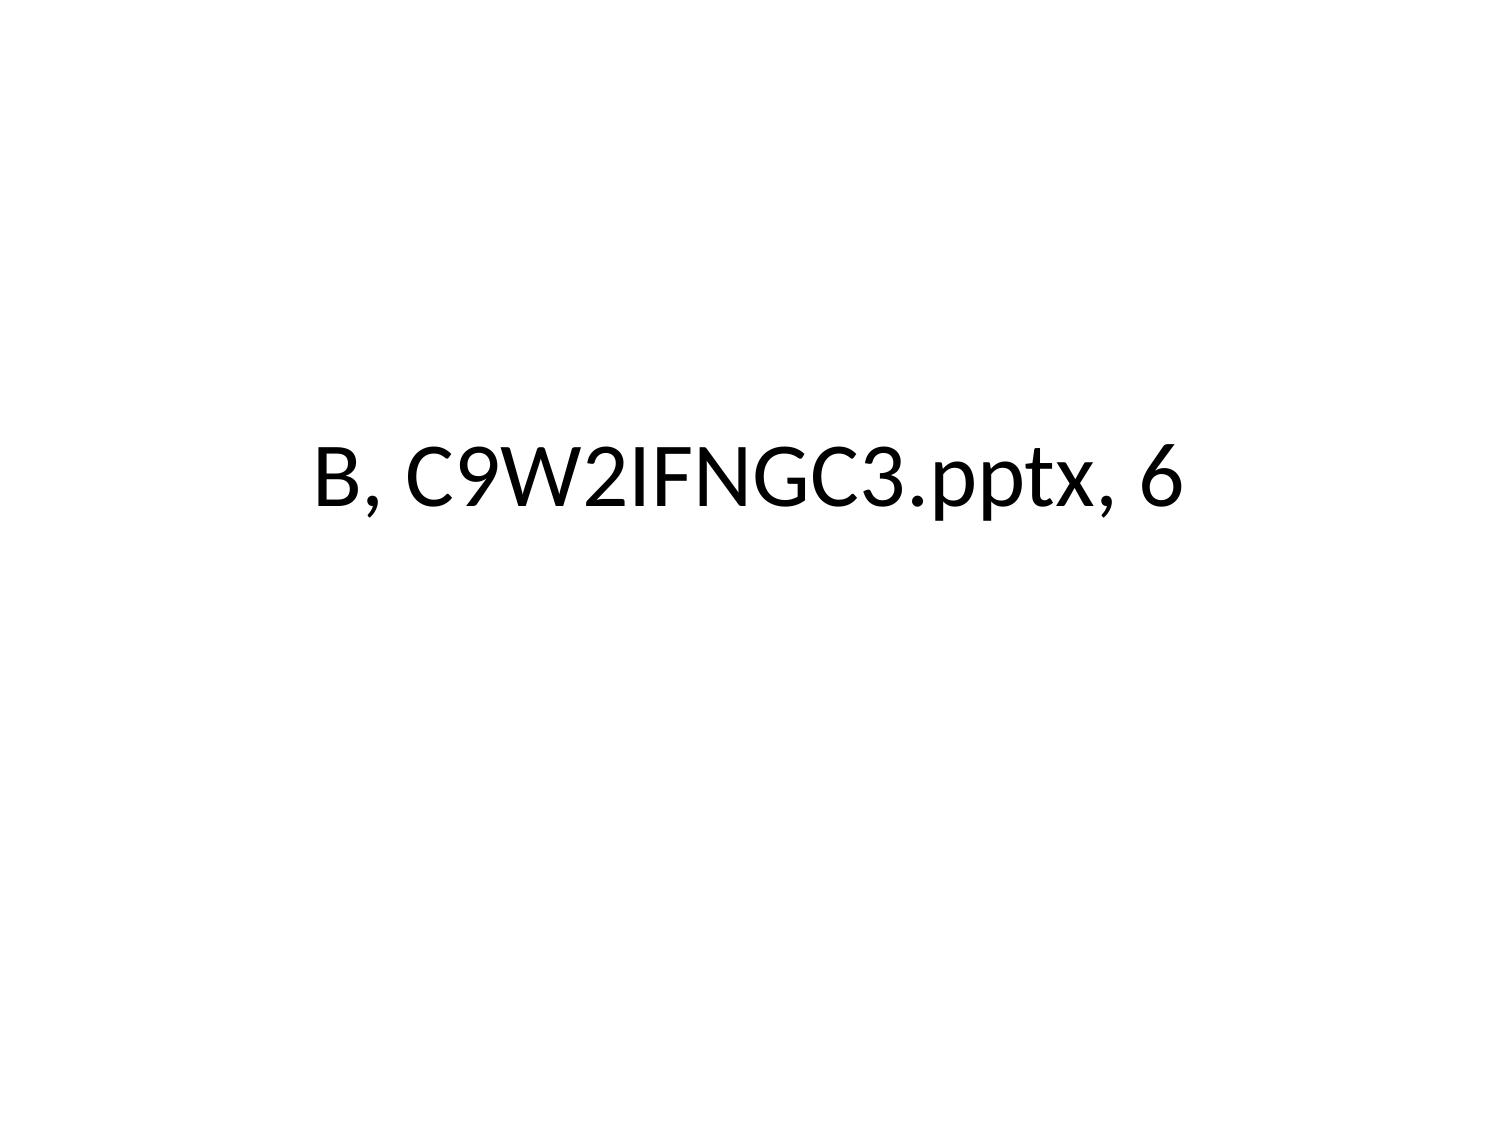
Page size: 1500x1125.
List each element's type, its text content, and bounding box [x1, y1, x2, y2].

title B, C9W2IFNGC3.pptx, 6 [112, 349, 1388, 591]
